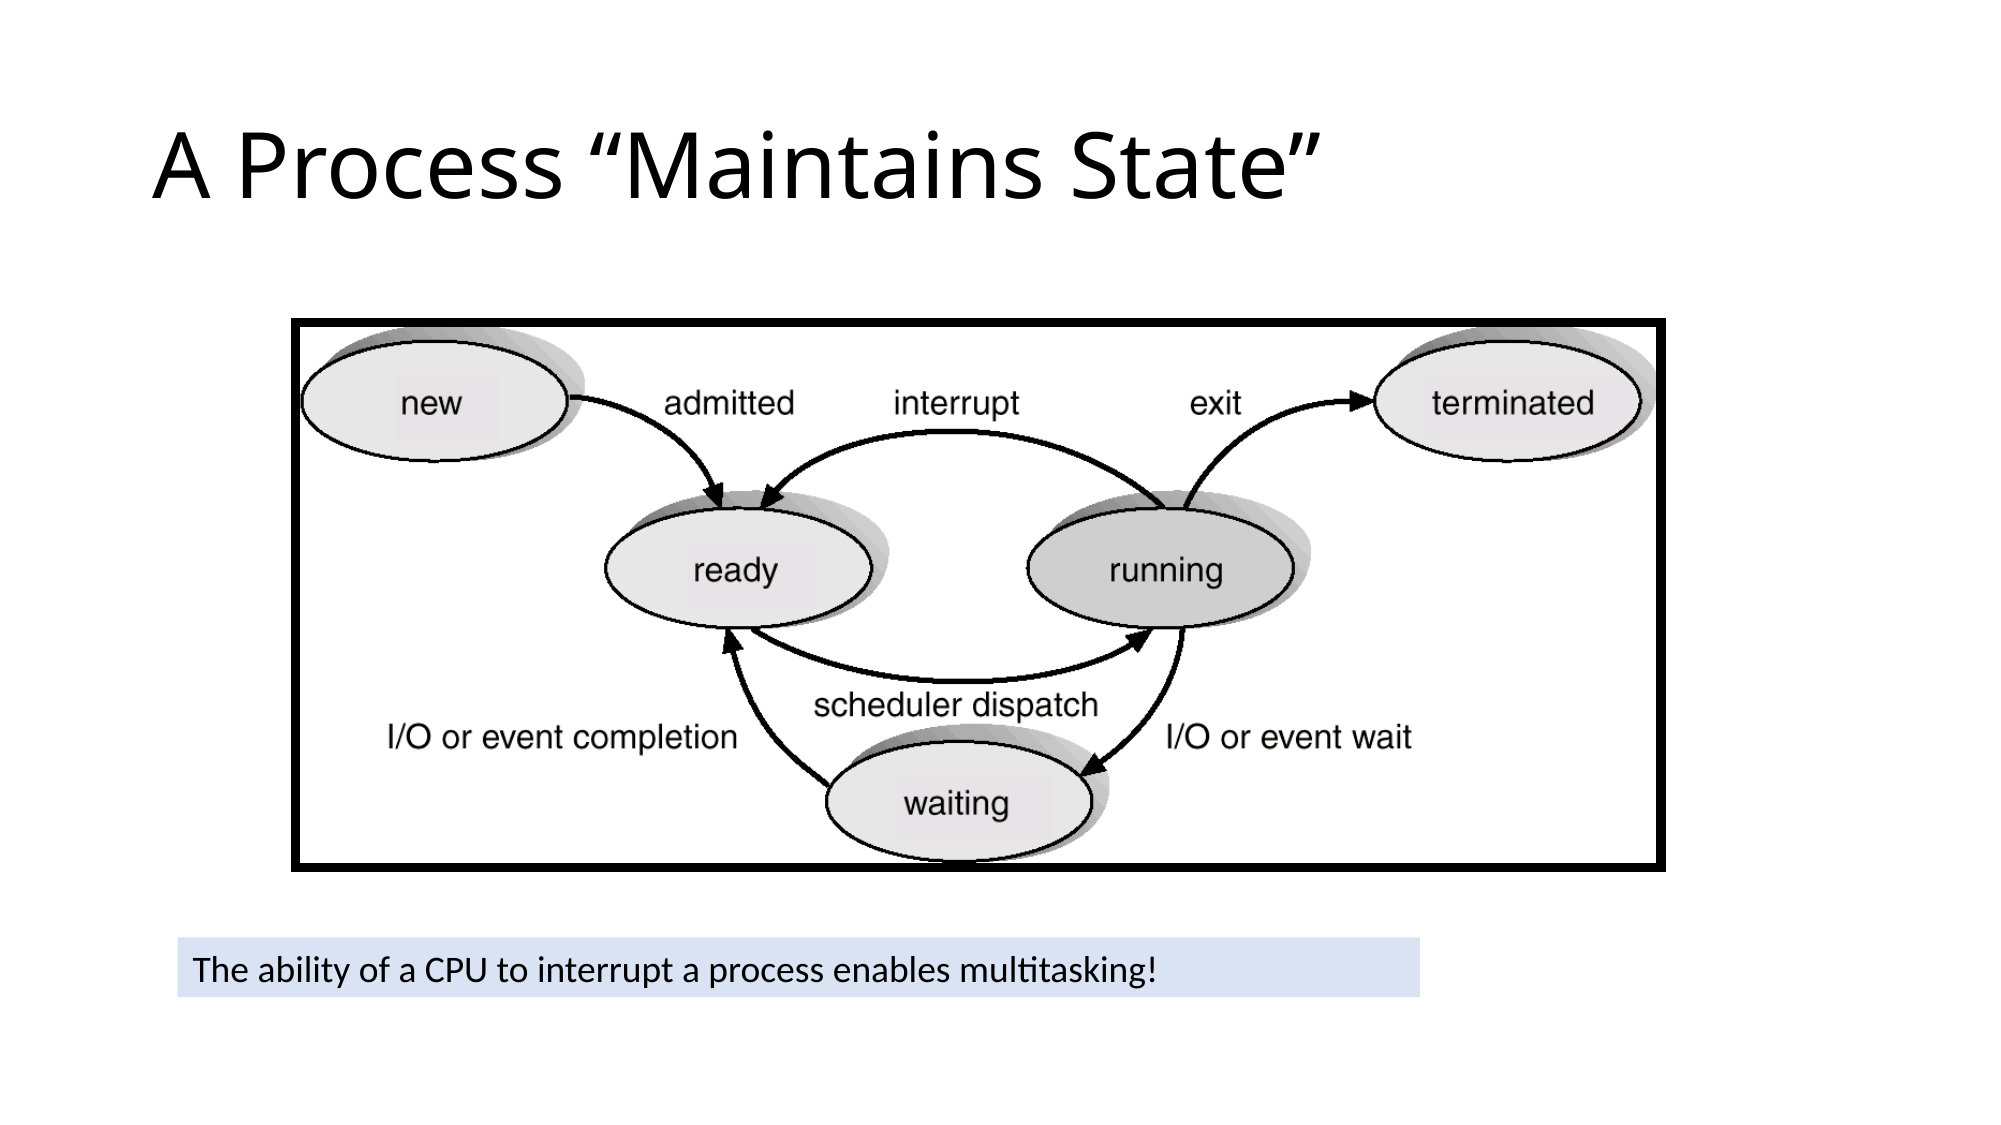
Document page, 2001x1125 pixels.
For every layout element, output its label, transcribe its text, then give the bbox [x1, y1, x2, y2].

picture [299, 327, 1657, 863]
text_box The ability of a CPU to interrupt a process enables multitasking! [177, 937, 1420, 998]
title A Process “Maintains State” [137, 59, 1863, 278]
